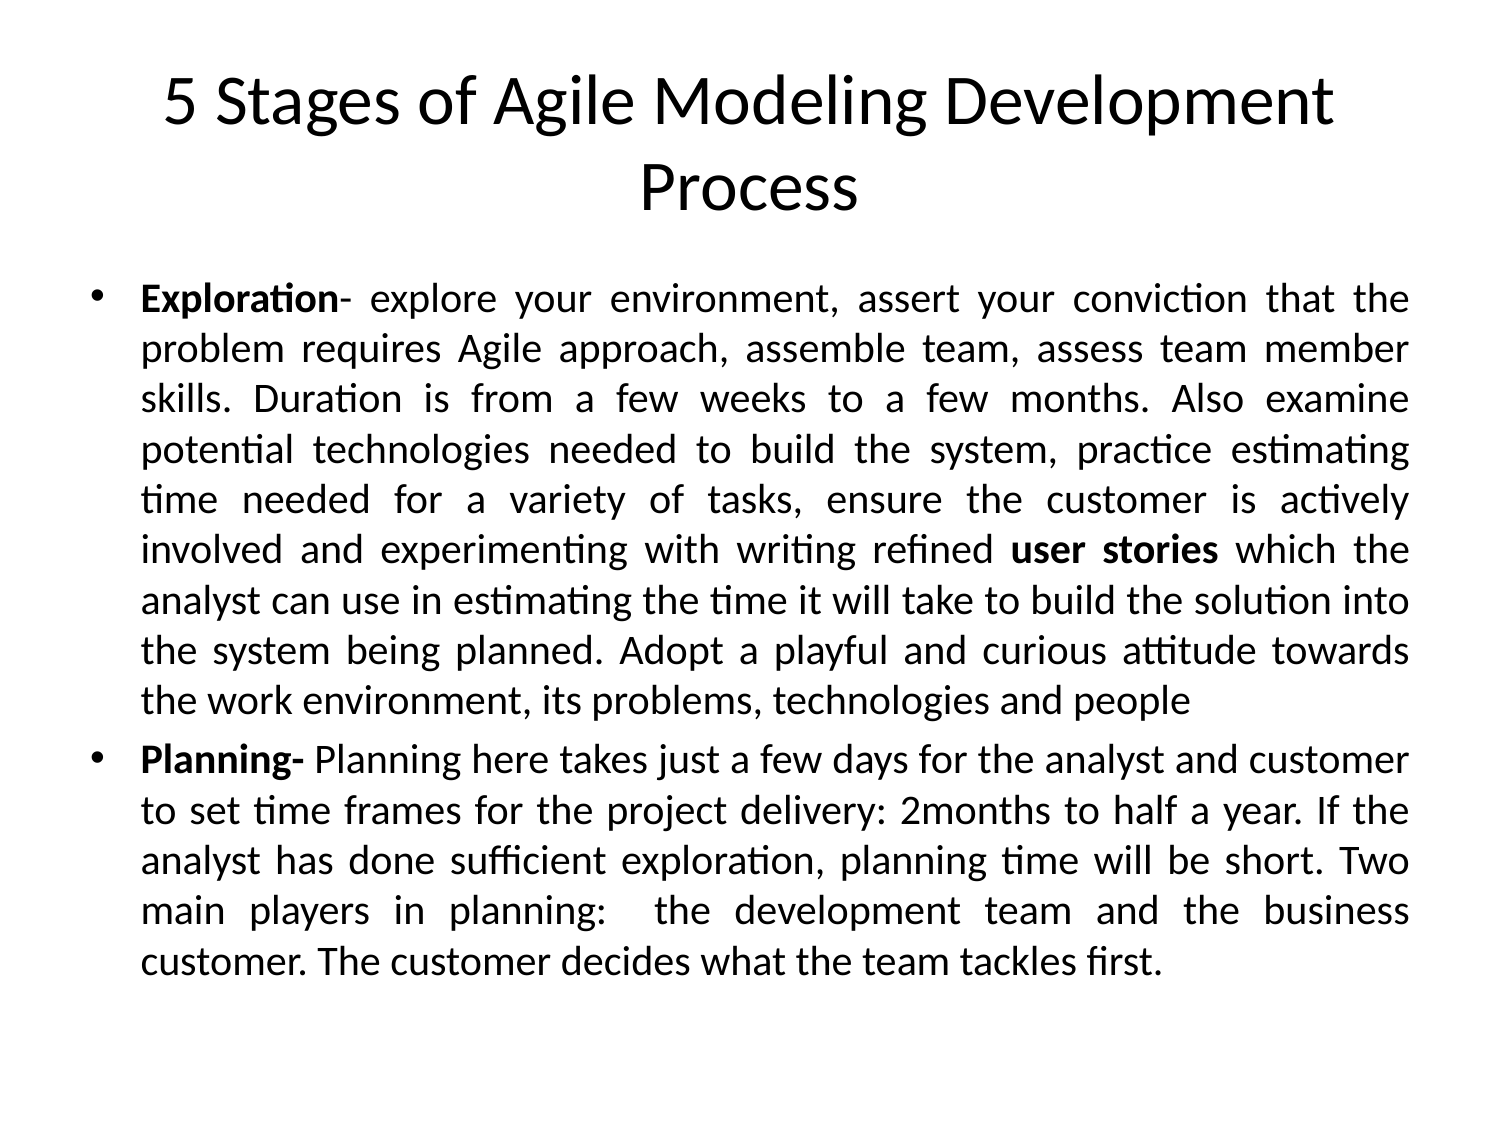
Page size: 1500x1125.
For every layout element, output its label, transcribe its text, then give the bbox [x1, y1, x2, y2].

list Exploration- explore your environment, assert your conviction that the problem requires Agile approach, assemble team, assess team member skills. Duration is from a few weeks to a few months. Also examine potential technologies needed to build the system, practice estimating time needed for a variety of tasks, ensure the customer is actively involved and experimenting with writing refined user stories which the analyst can use in estimating the time it will take to build the solution into the system being planned. Adopt a playful and curious attitude towards the work environment, its problems, technologies and people Planning- Planning here takes just a few days for the analyst and customer to set time frames for the project delivery: 2months to half a year. If the analyst has done sufficient exploration, planning time will be short. Two main players in planning: the development team and the business customer. The customer decides what the team tackles first. [75, 262, 1425, 1005]
title 5 Stages of Agile Modeling Development Process [75, 45, 1425, 233]
